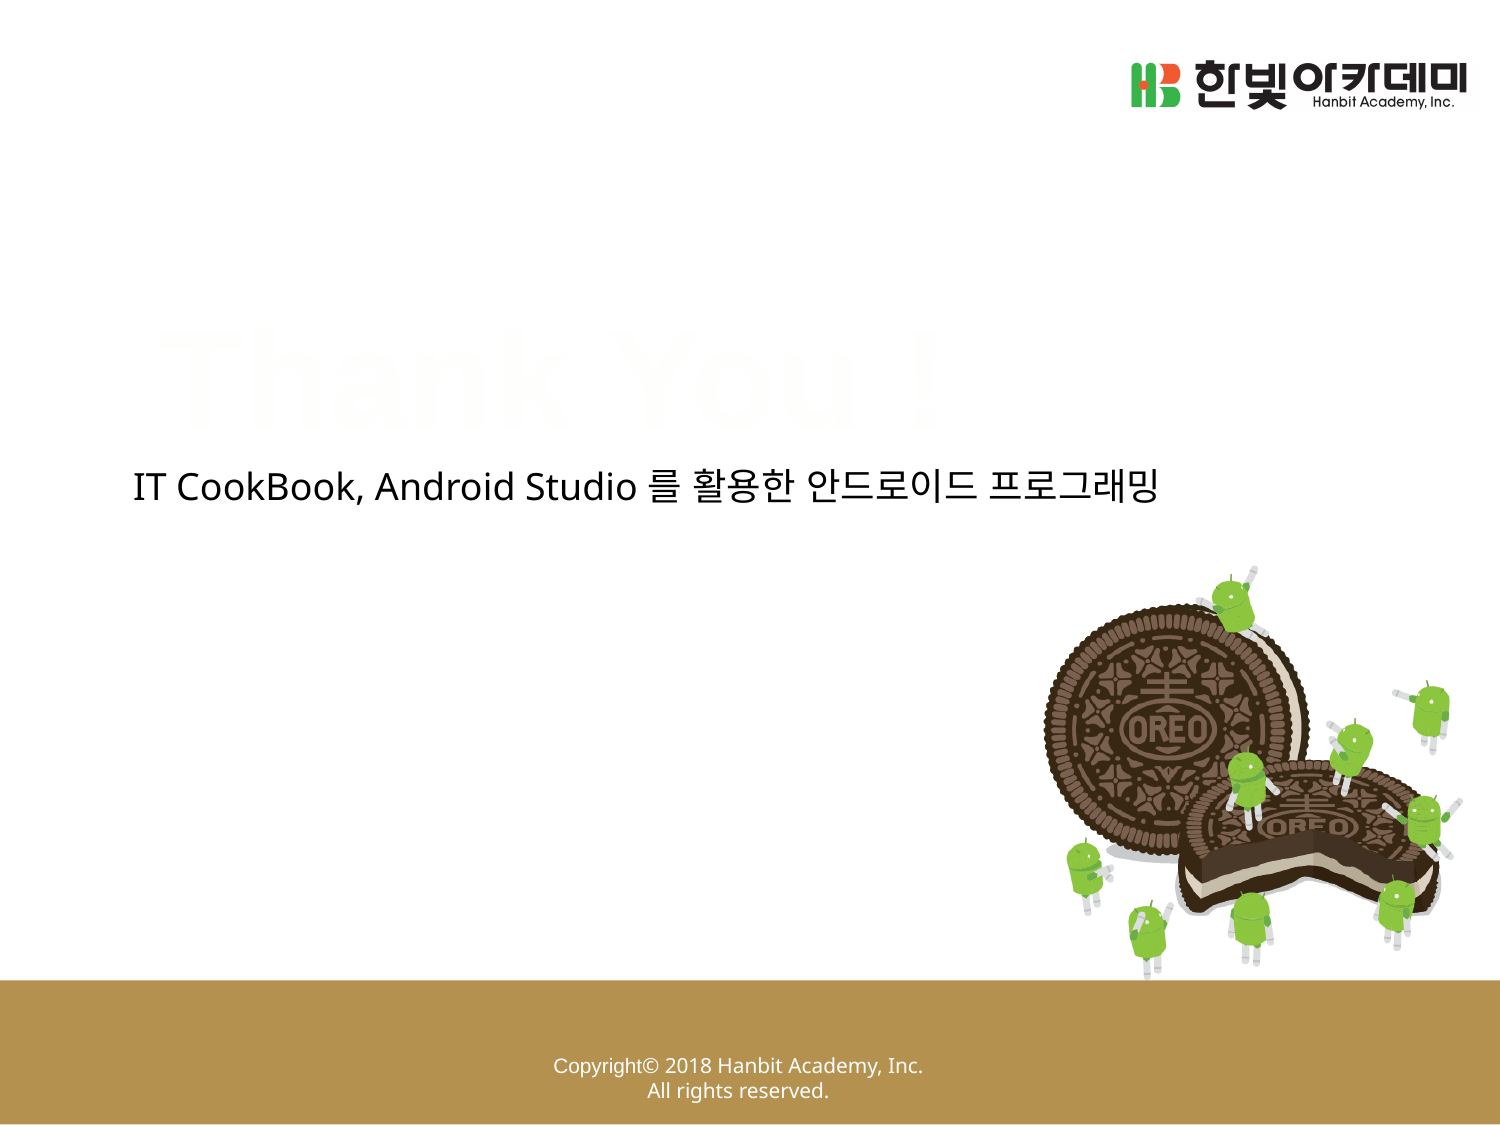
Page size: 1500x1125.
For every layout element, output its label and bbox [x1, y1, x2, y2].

picture [1126, 59, 1482, 113]
picture [1033, 557, 1474, 980]
